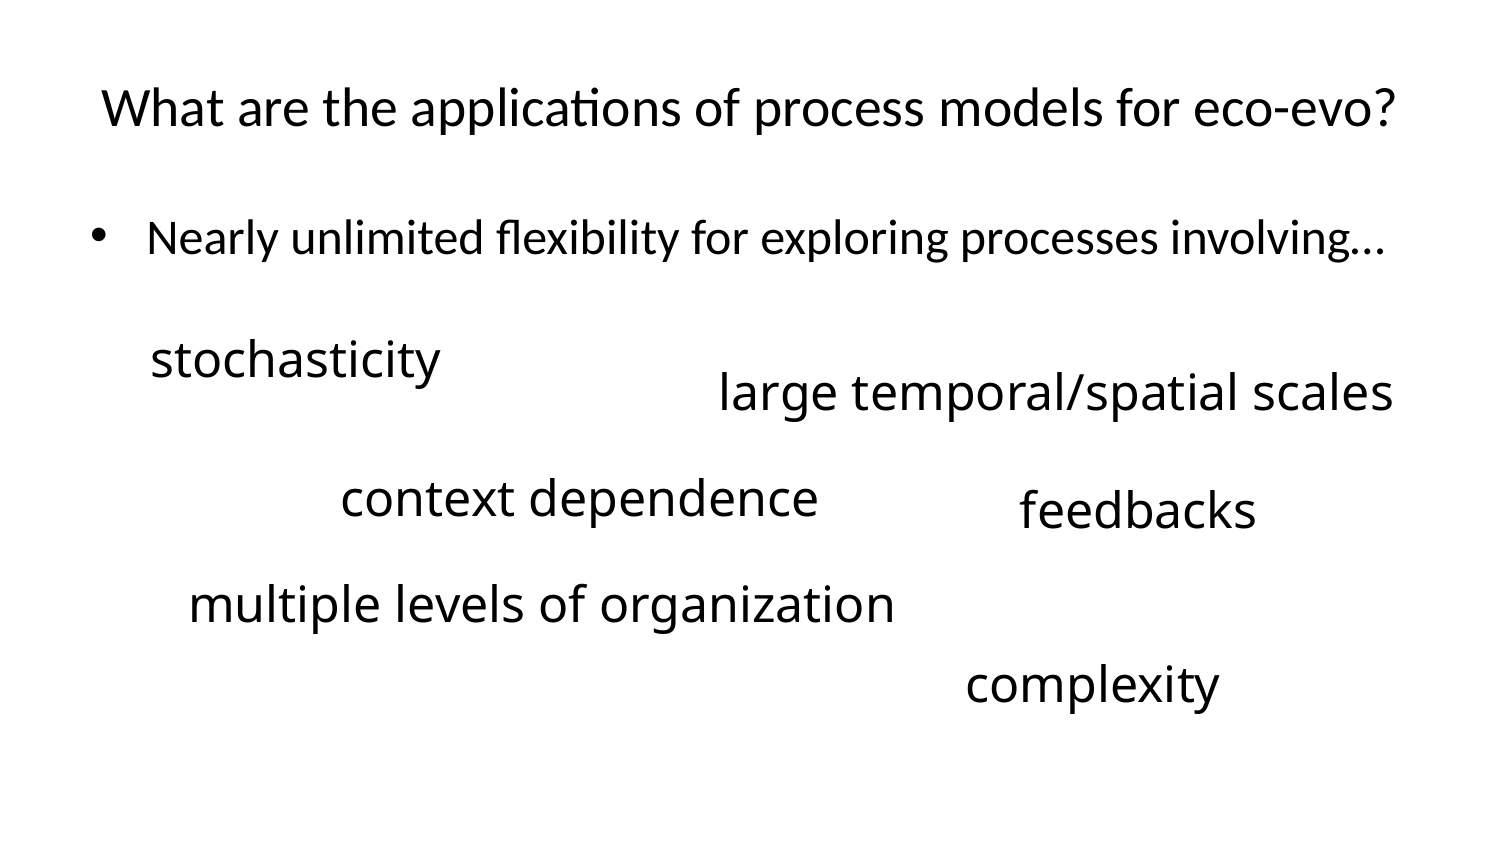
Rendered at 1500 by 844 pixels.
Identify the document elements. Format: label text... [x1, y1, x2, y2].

text_box context dependence [325, 458, 835, 534]
text_box multiple levels of organization [173, 565, 912, 641]
text_box complexity [950, 645, 1236, 721]
title What are the applications of process models for eco-evo? [75, 33, 1425, 175]
text_box stochasticity [135, 319, 456, 395]
text_box large temporal/spatial scales [704, 353, 1410, 429]
list Nearly unlimited flexibility for exploring processes involving… [75, 196, 1425, 285]
text_box feedbacks [1005, 471, 1273, 547]
